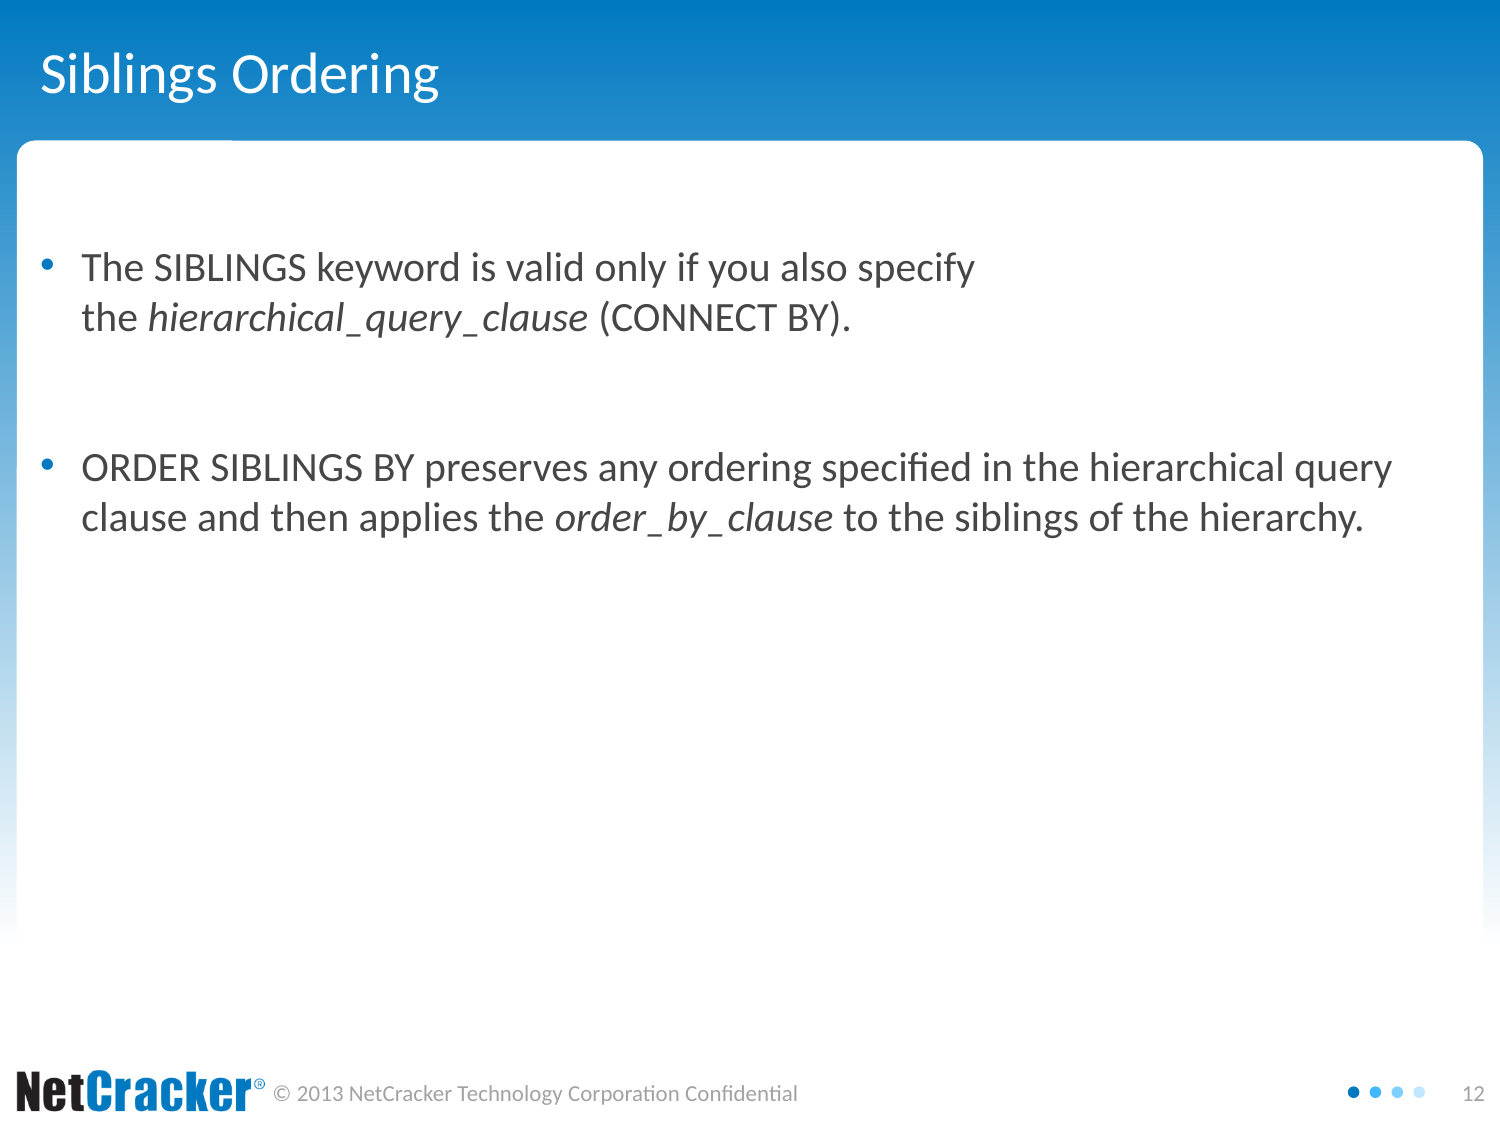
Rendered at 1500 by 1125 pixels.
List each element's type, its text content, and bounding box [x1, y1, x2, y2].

title Siblings Ordering [16, 0, 1483, 141]
picture [5, 1062, 272, 1122]
list The SIBLINGS keyword is valid only if you also specify the hierarchical_query_clause (CONNECT BY). ORDER SIBLINGS BY preserves any ordering specified in the hierarchical query clause and then applies the order_by_clause to the siblings of the hierarchy. [16, 141, 1482, 1043]
